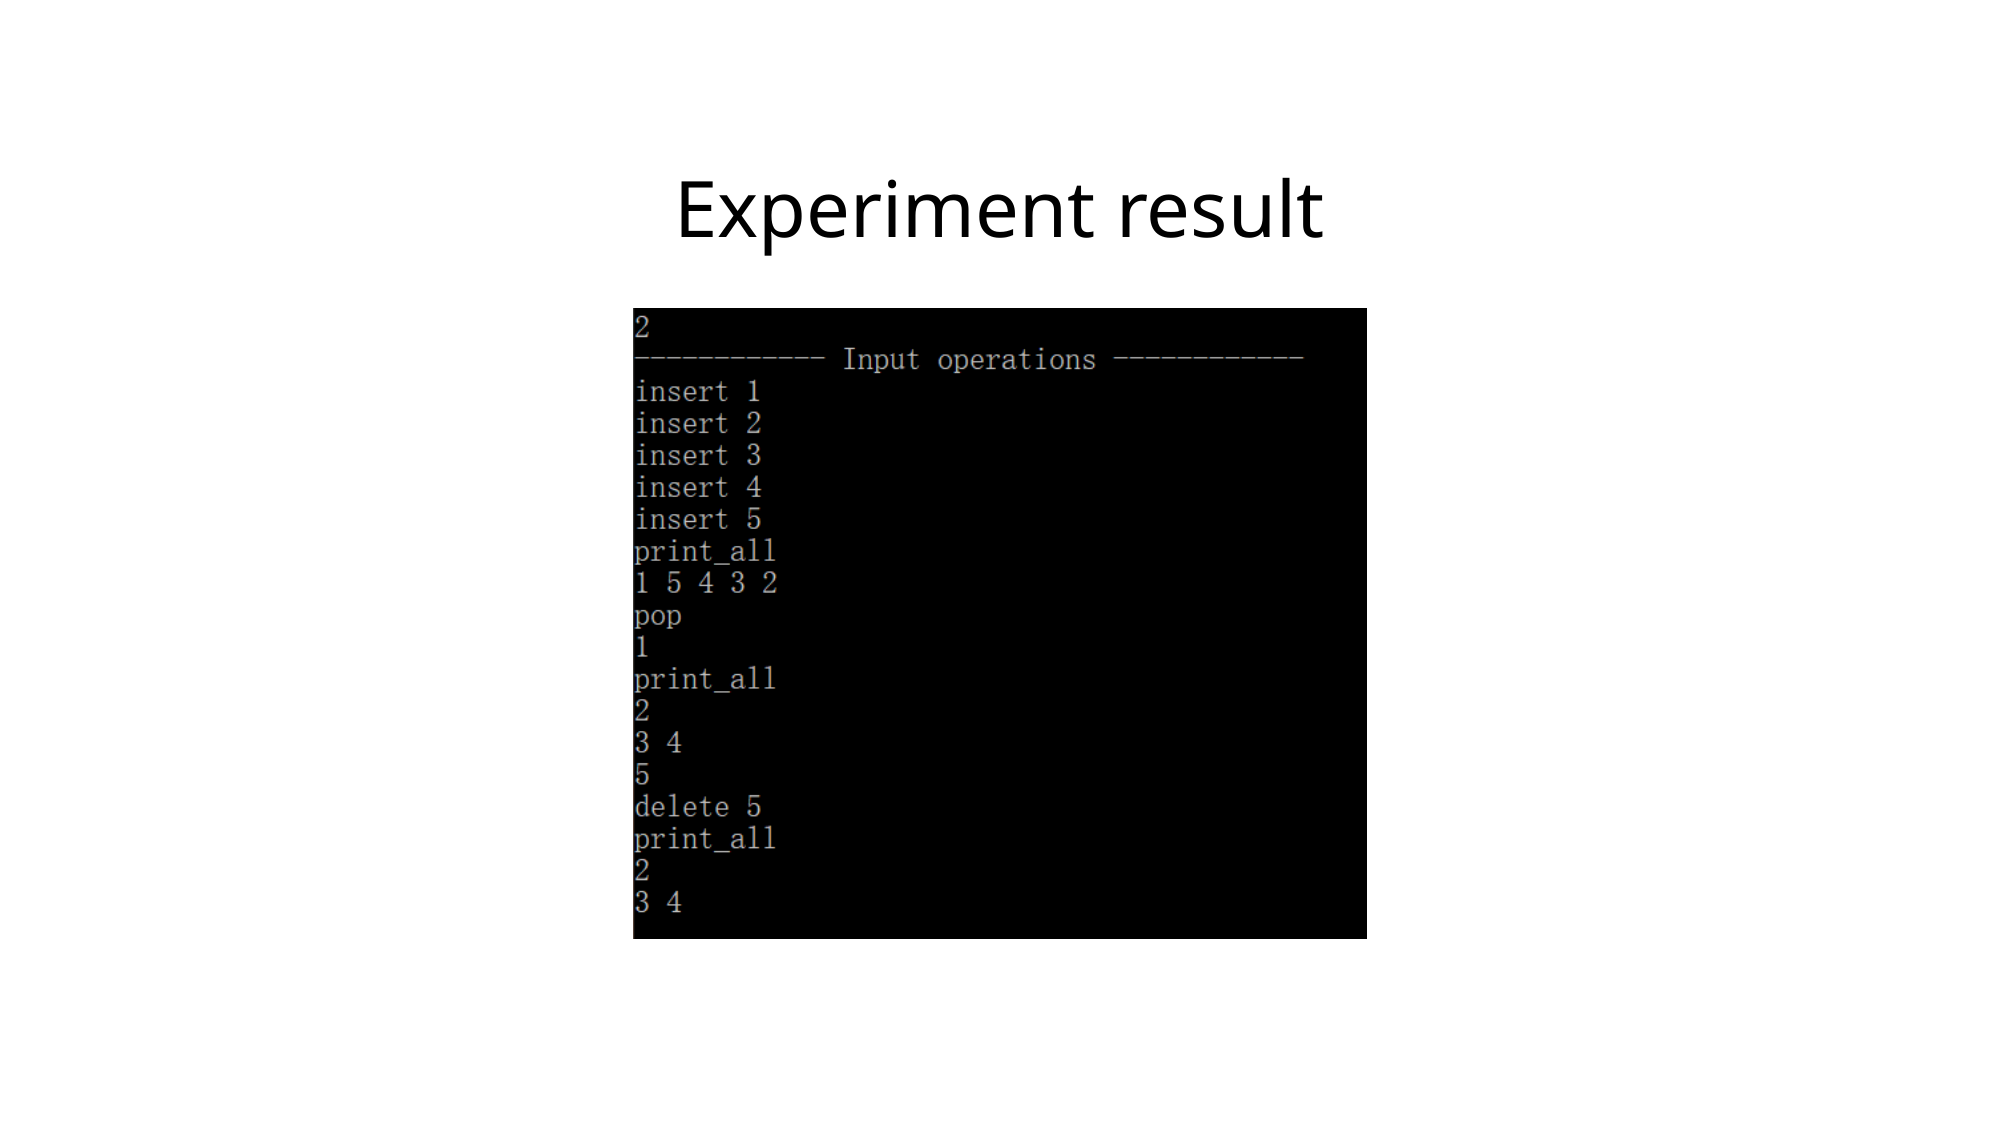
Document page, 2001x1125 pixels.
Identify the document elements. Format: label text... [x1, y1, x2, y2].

picture [632, 308, 1367, 939]
title Experiment result [593, 113, 1407, 262]
